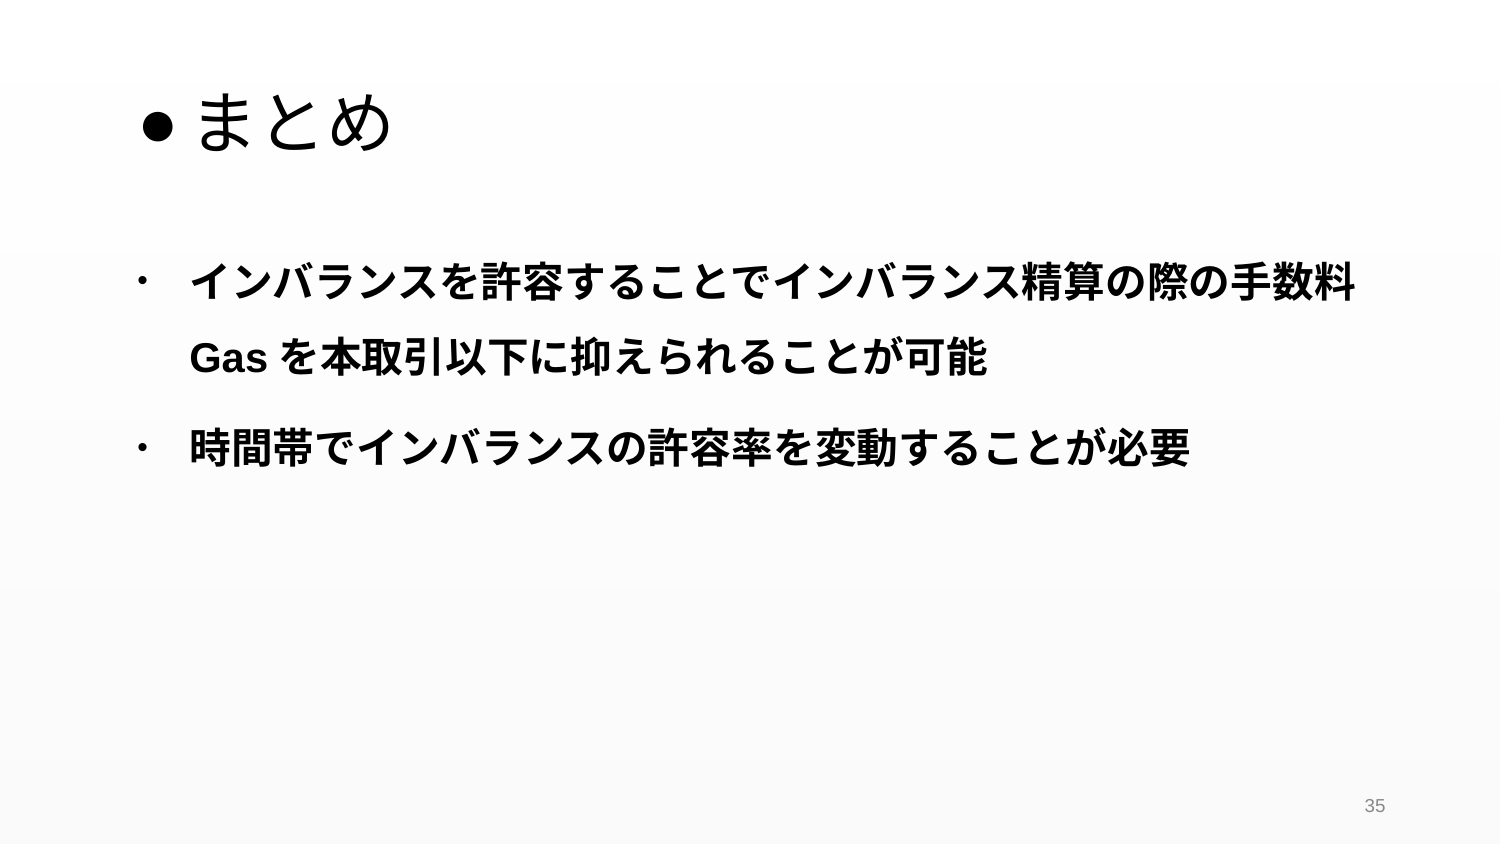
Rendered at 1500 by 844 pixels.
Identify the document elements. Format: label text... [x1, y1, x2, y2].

title まとめ [103, 44, 1397, 208]
slide_number 35 [1059, 782, 1397, 827]
list インバランスを許容することでインバランス精算の際の手数料Gasを本取引以下に抑えられることが可能 時間帯でインバランスの許容率を変動することが必要 [103, 224, 1424, 760]
